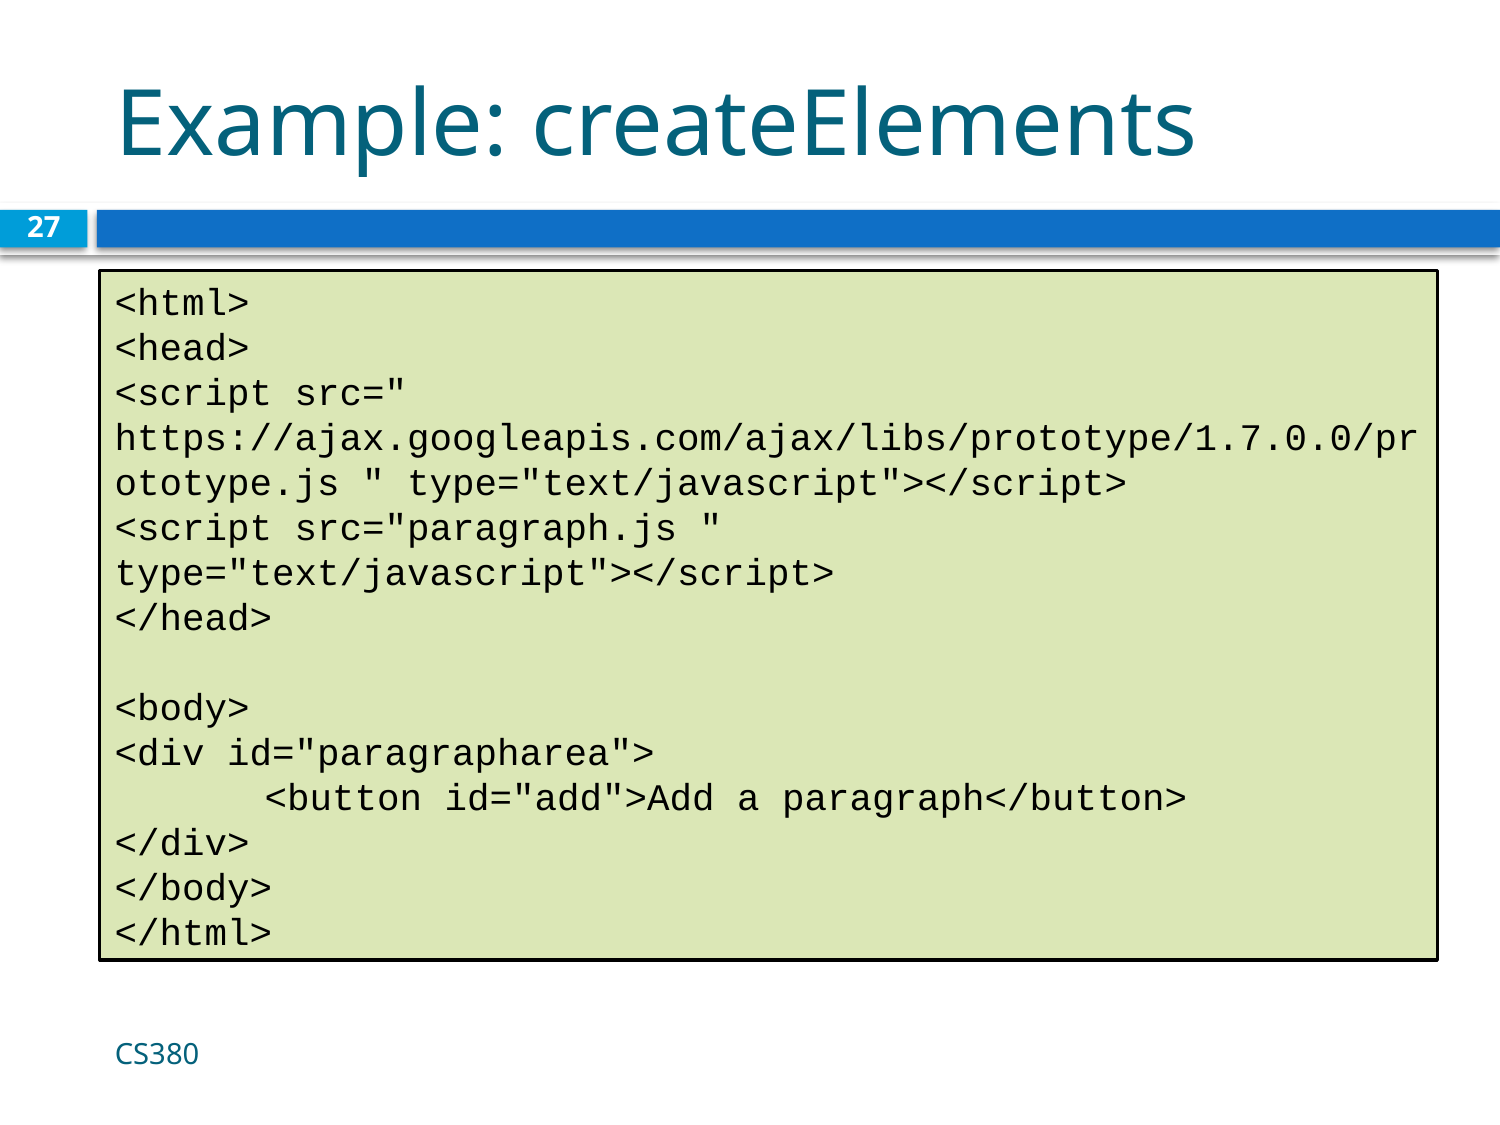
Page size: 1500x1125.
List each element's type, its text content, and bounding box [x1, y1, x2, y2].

title Example: createElements [100, 37, 1439, 201]
footer CS380 [99, 1025, 990, 1085]
slide_number 27 [0, 208, 88, 249]
text_box <html> <head> <script src=" https://ajax.googleapis.com/ajax/libs/prototype/1.7.0.0/prototype.js " type="text/javascript"></script> <script src="paragraph.js " type="text/javascript"></script> </head> <body> <div id="paragrapharea"> <button id="add">Add a paragraph</button> </div> </body> </html> [99, 270, 1438, 960]
